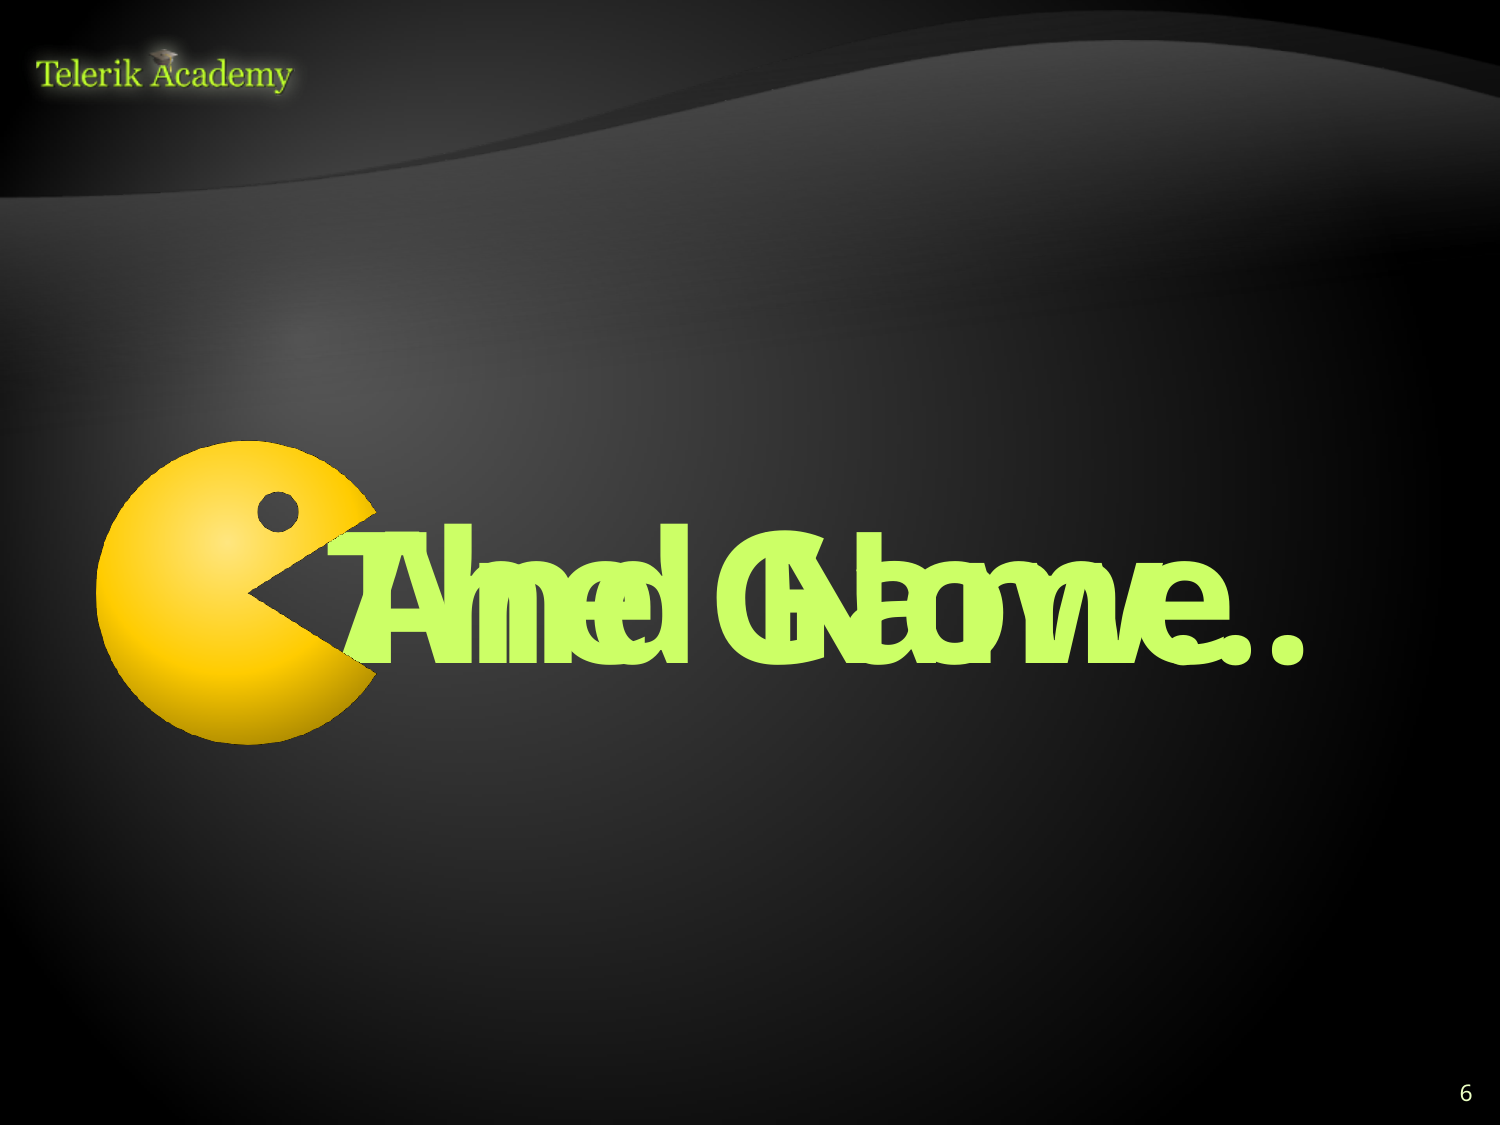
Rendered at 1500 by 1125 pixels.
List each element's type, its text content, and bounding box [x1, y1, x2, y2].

slide_number 6 [1412, 1074, 1488, 1113]
picture [0, 0, 1500, 1125]
text_box And Now… [1254, 472, 1330, 708]
text_box The Game [538, 472, 1254, 708]
